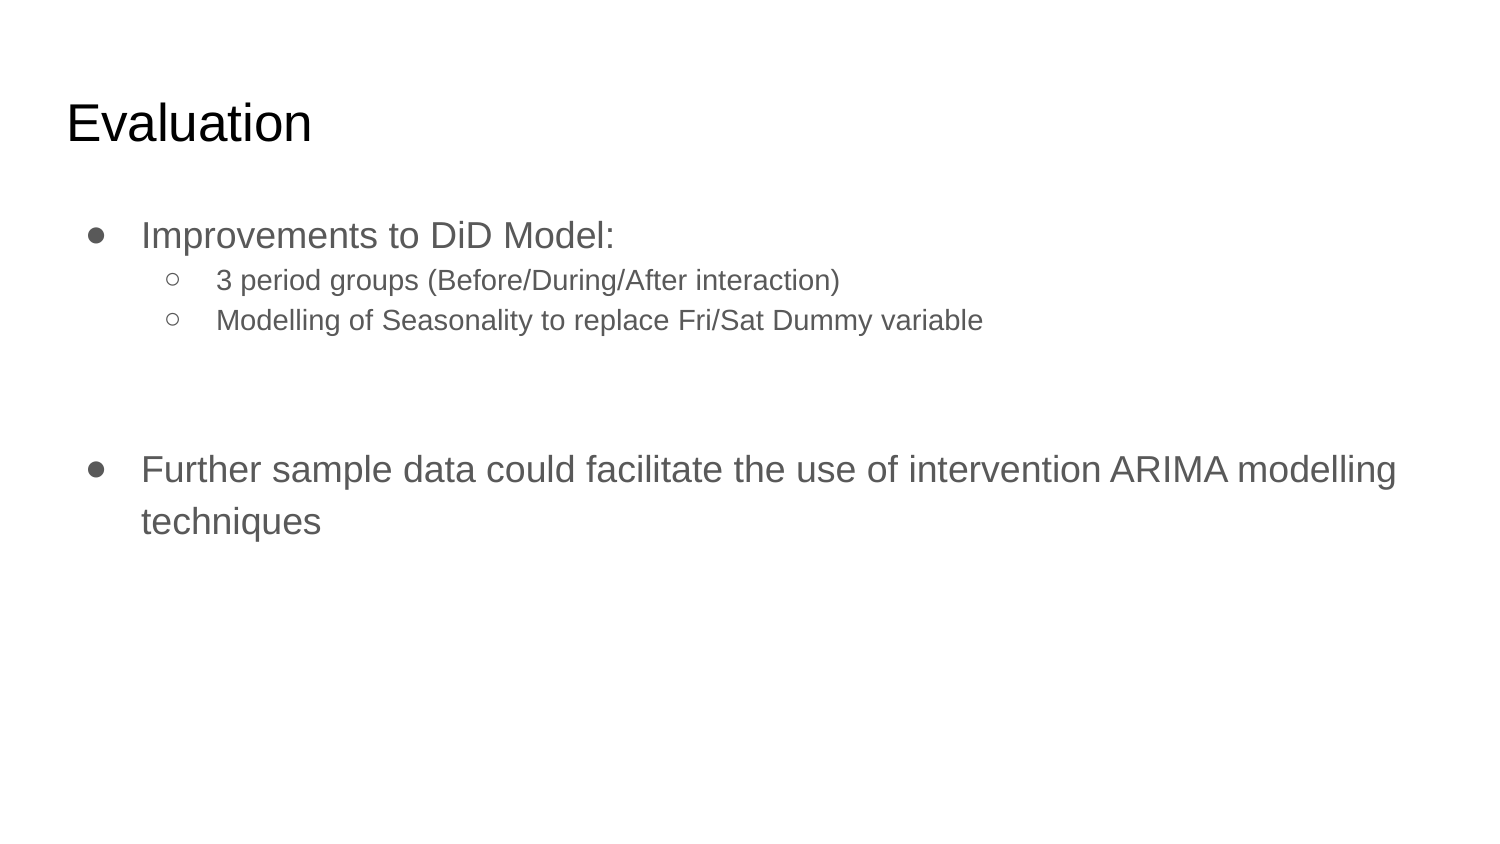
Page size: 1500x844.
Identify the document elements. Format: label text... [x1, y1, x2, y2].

title Evaluation [51, 72, 1449, 167]
list Improvements to DiD Model: 3 period groups (Before/During/After interaction) Modelling of Seasonality to replace Fri/Sat Dummy variable Further sample data could facilitate the use of intervention ARIMA modelling techniques [51, 189, 1449, 750]
